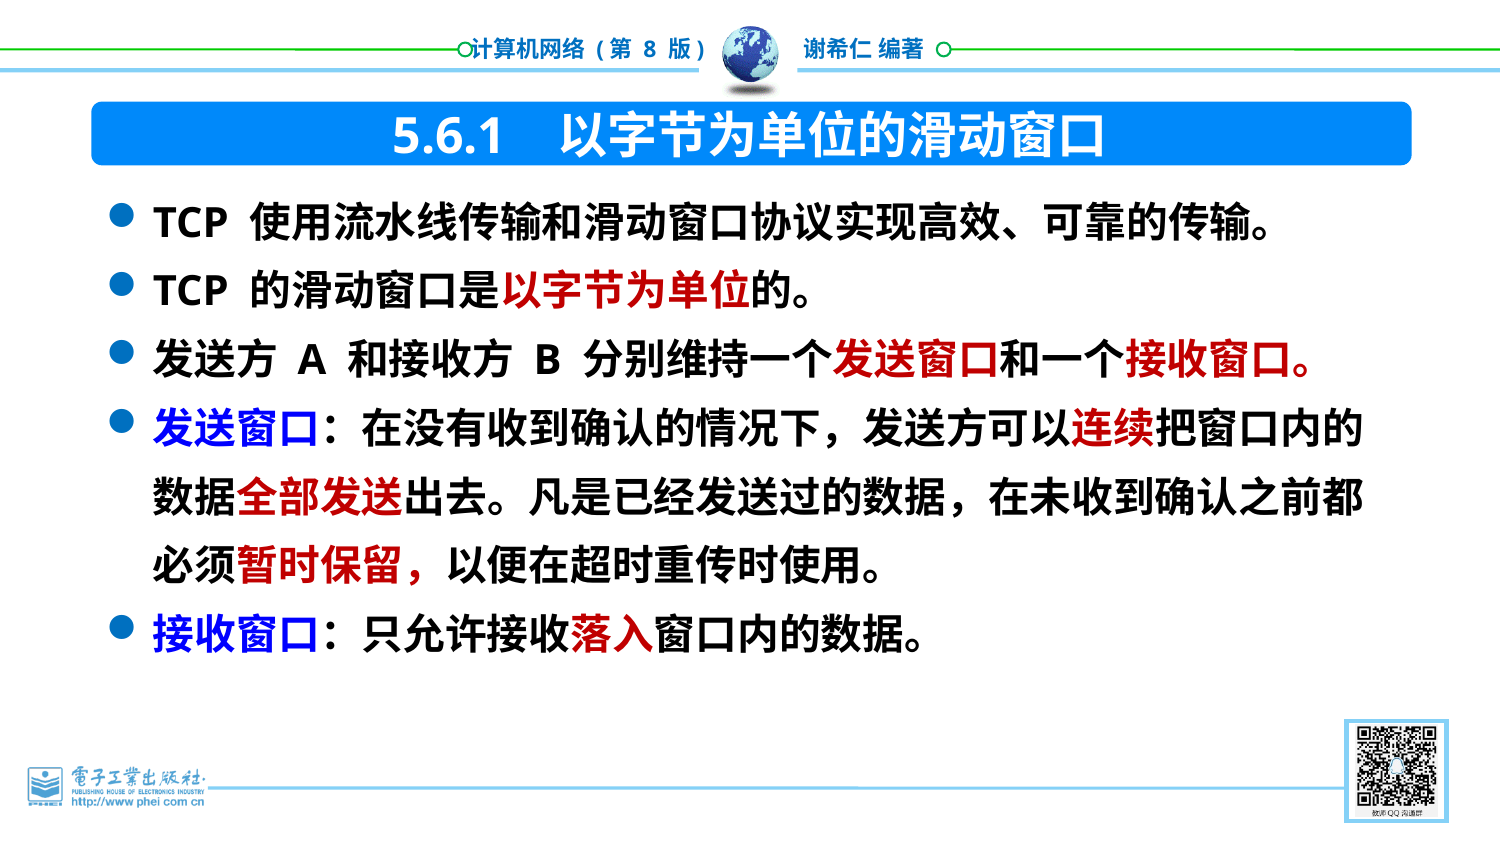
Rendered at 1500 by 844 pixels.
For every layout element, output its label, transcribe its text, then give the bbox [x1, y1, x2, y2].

text_box 5.6.1 以字节为单位的滑动窗口 [377, 96, 1123, 169]
picture [1355, 724, 1438, 817]
text_box [1123, 101, 1412, 166]
picture [720, 24, 780, 96]
text_box [91, 101, 377, 166]
picture [23, 764, 208, 809]
text_box TCP 使用流水线传输和滑动窗口协议实现高效、可靠的传输。 TCP 的滑动窗口是以字节为单位的。 发送方 A 和接收方 B 分别维持一个发送窗口和一个接收窗口。 发送窗口：在没有收到确认的情况下，发送方可以连续把窗口内的数据全部发送出去。凡是已经发送过的数据，在未收到确认之前都必须暂时保留，以便在超时重传时使用。 接收窗口：只允许接收落入窗口内的数据。 [91, 169, 1412, 666]
